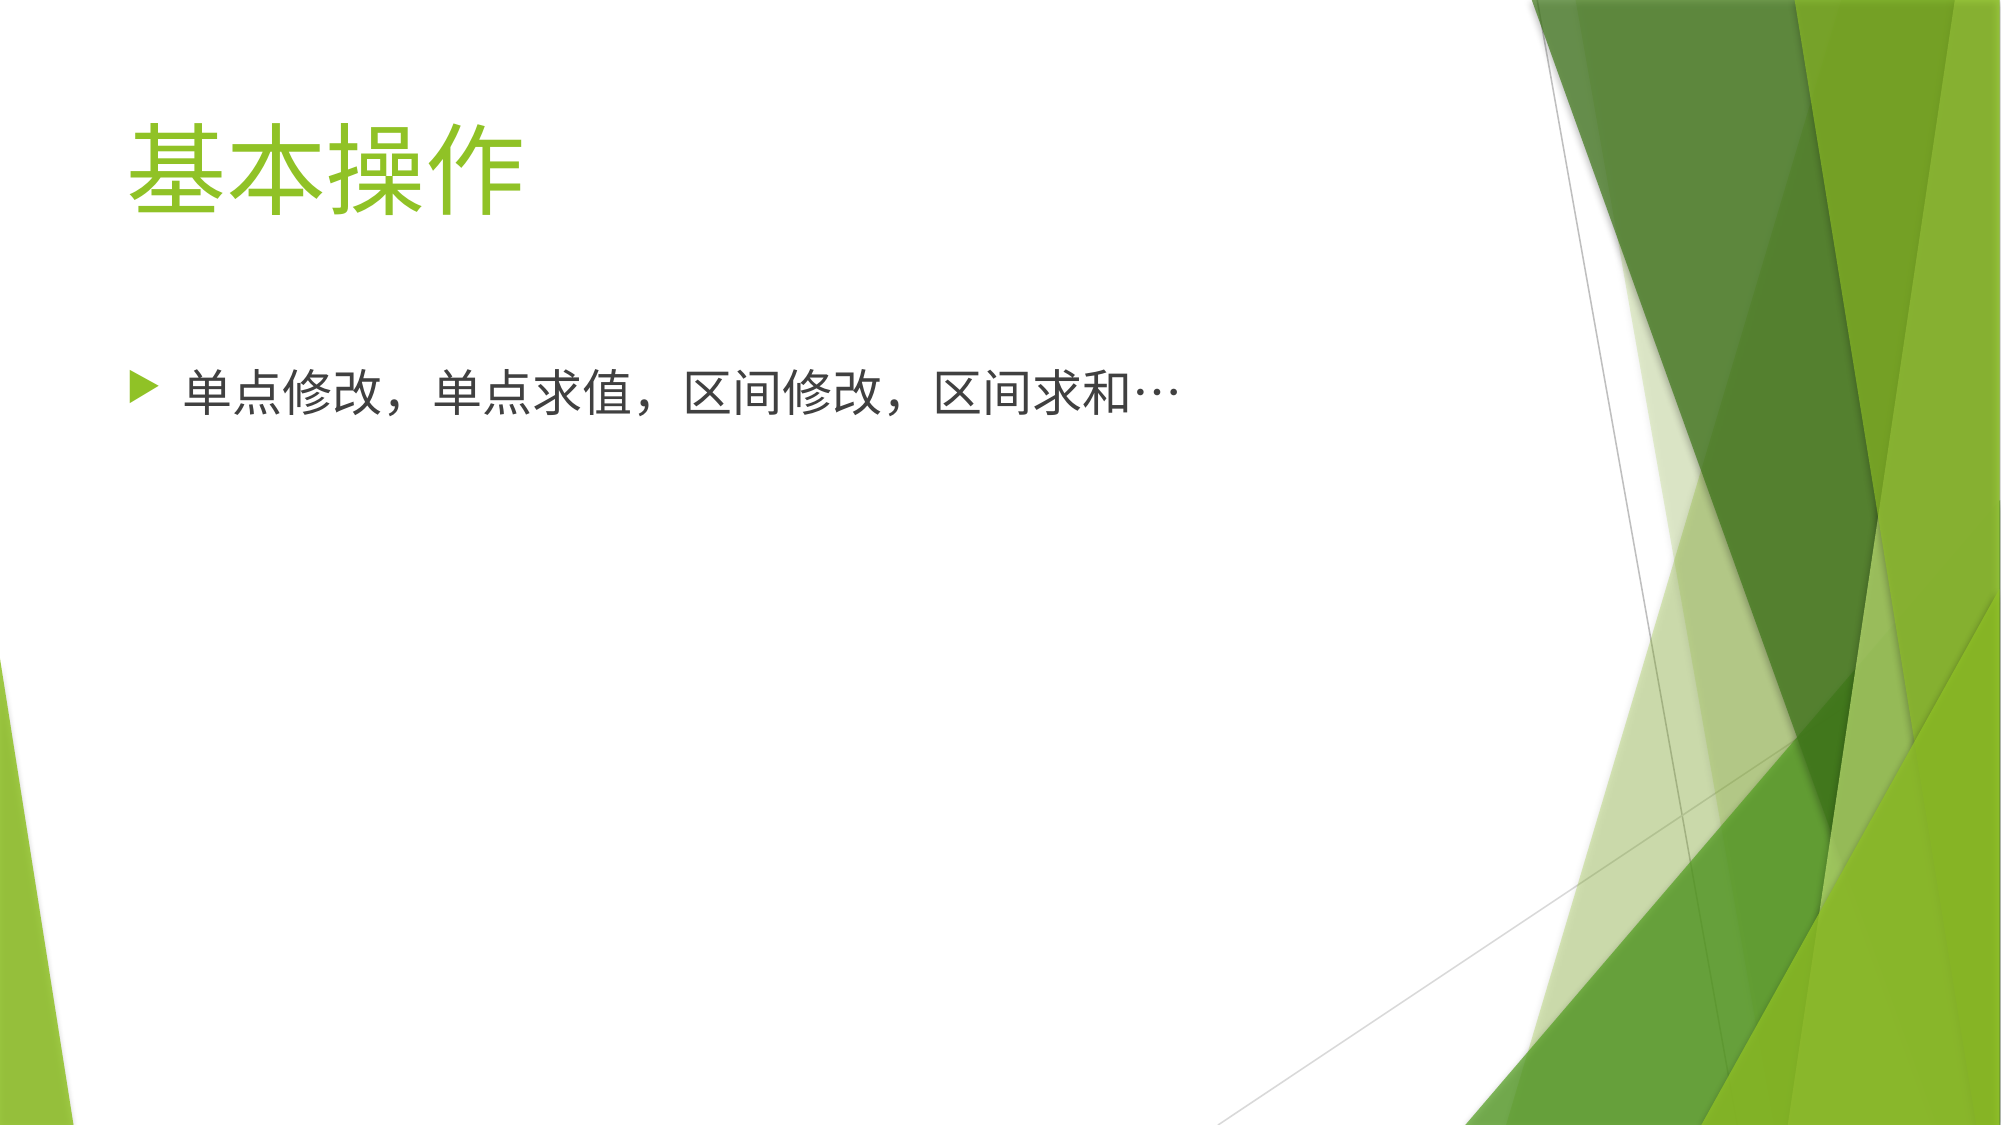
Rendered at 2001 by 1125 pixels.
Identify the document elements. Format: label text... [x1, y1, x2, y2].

list 单点修改，单点求值，区间修改，区间求和… [111, 354, 1522, 992]
title 基本操作 [111, 99, 1522, 317]
